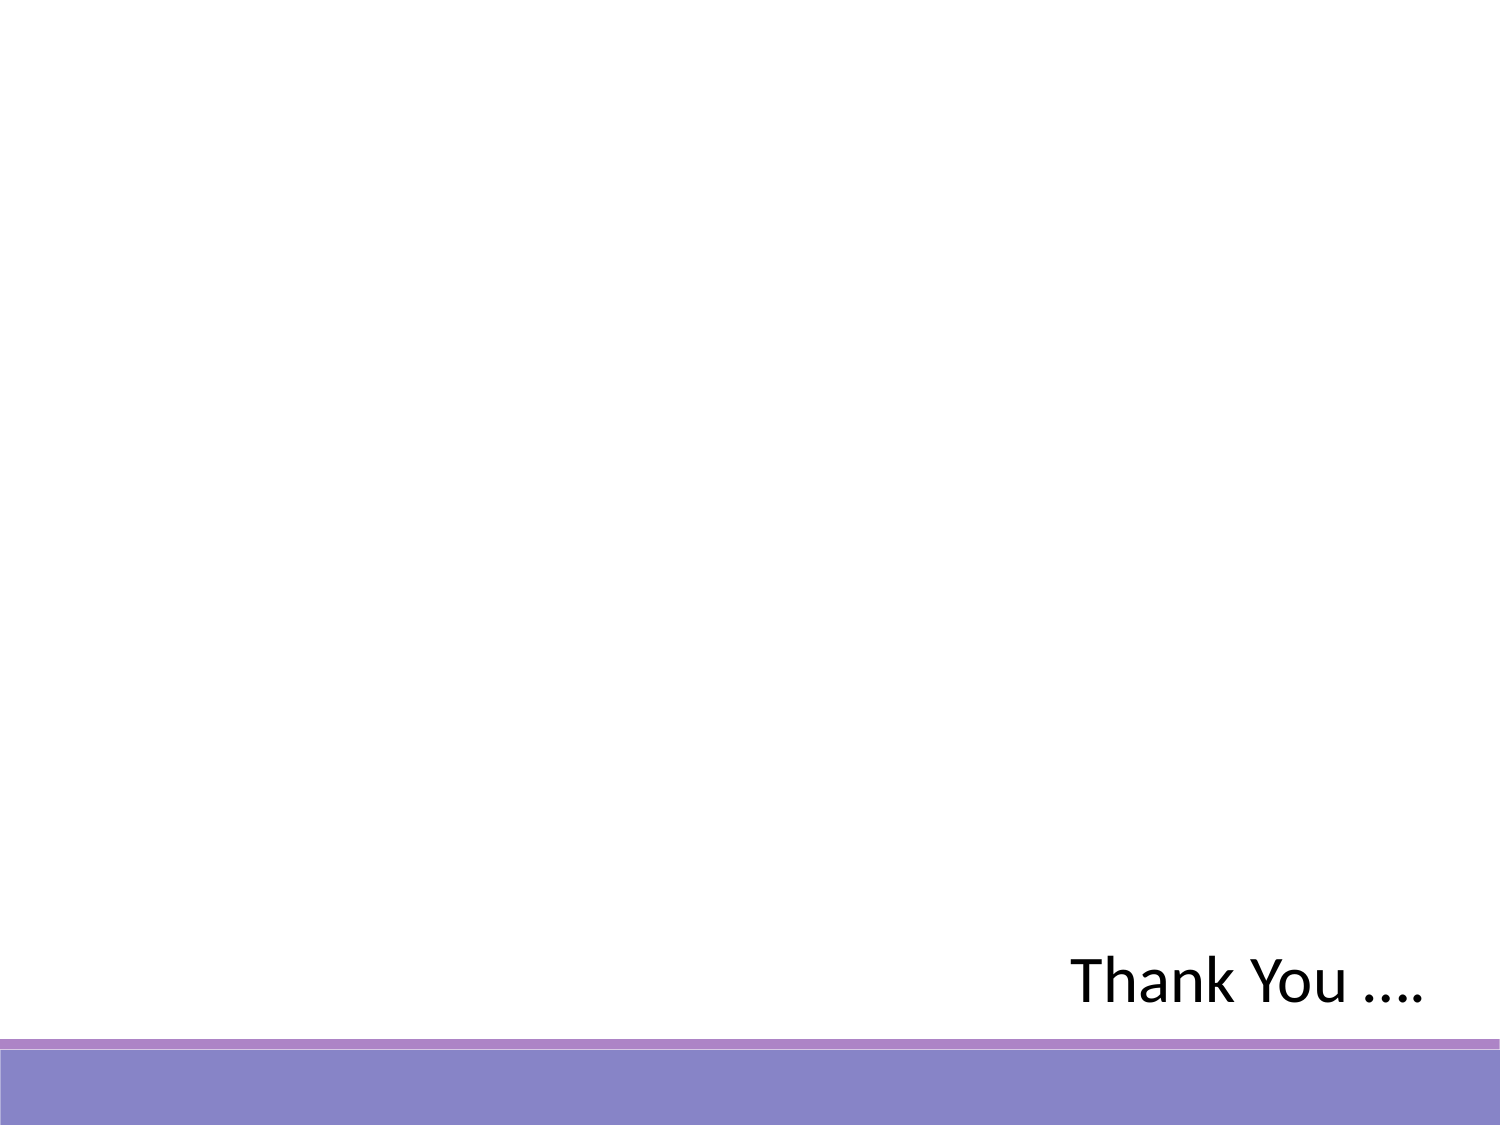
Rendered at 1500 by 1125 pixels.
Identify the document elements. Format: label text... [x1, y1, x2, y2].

text_box Thank You …. [868, 928, 1441, 1024]
